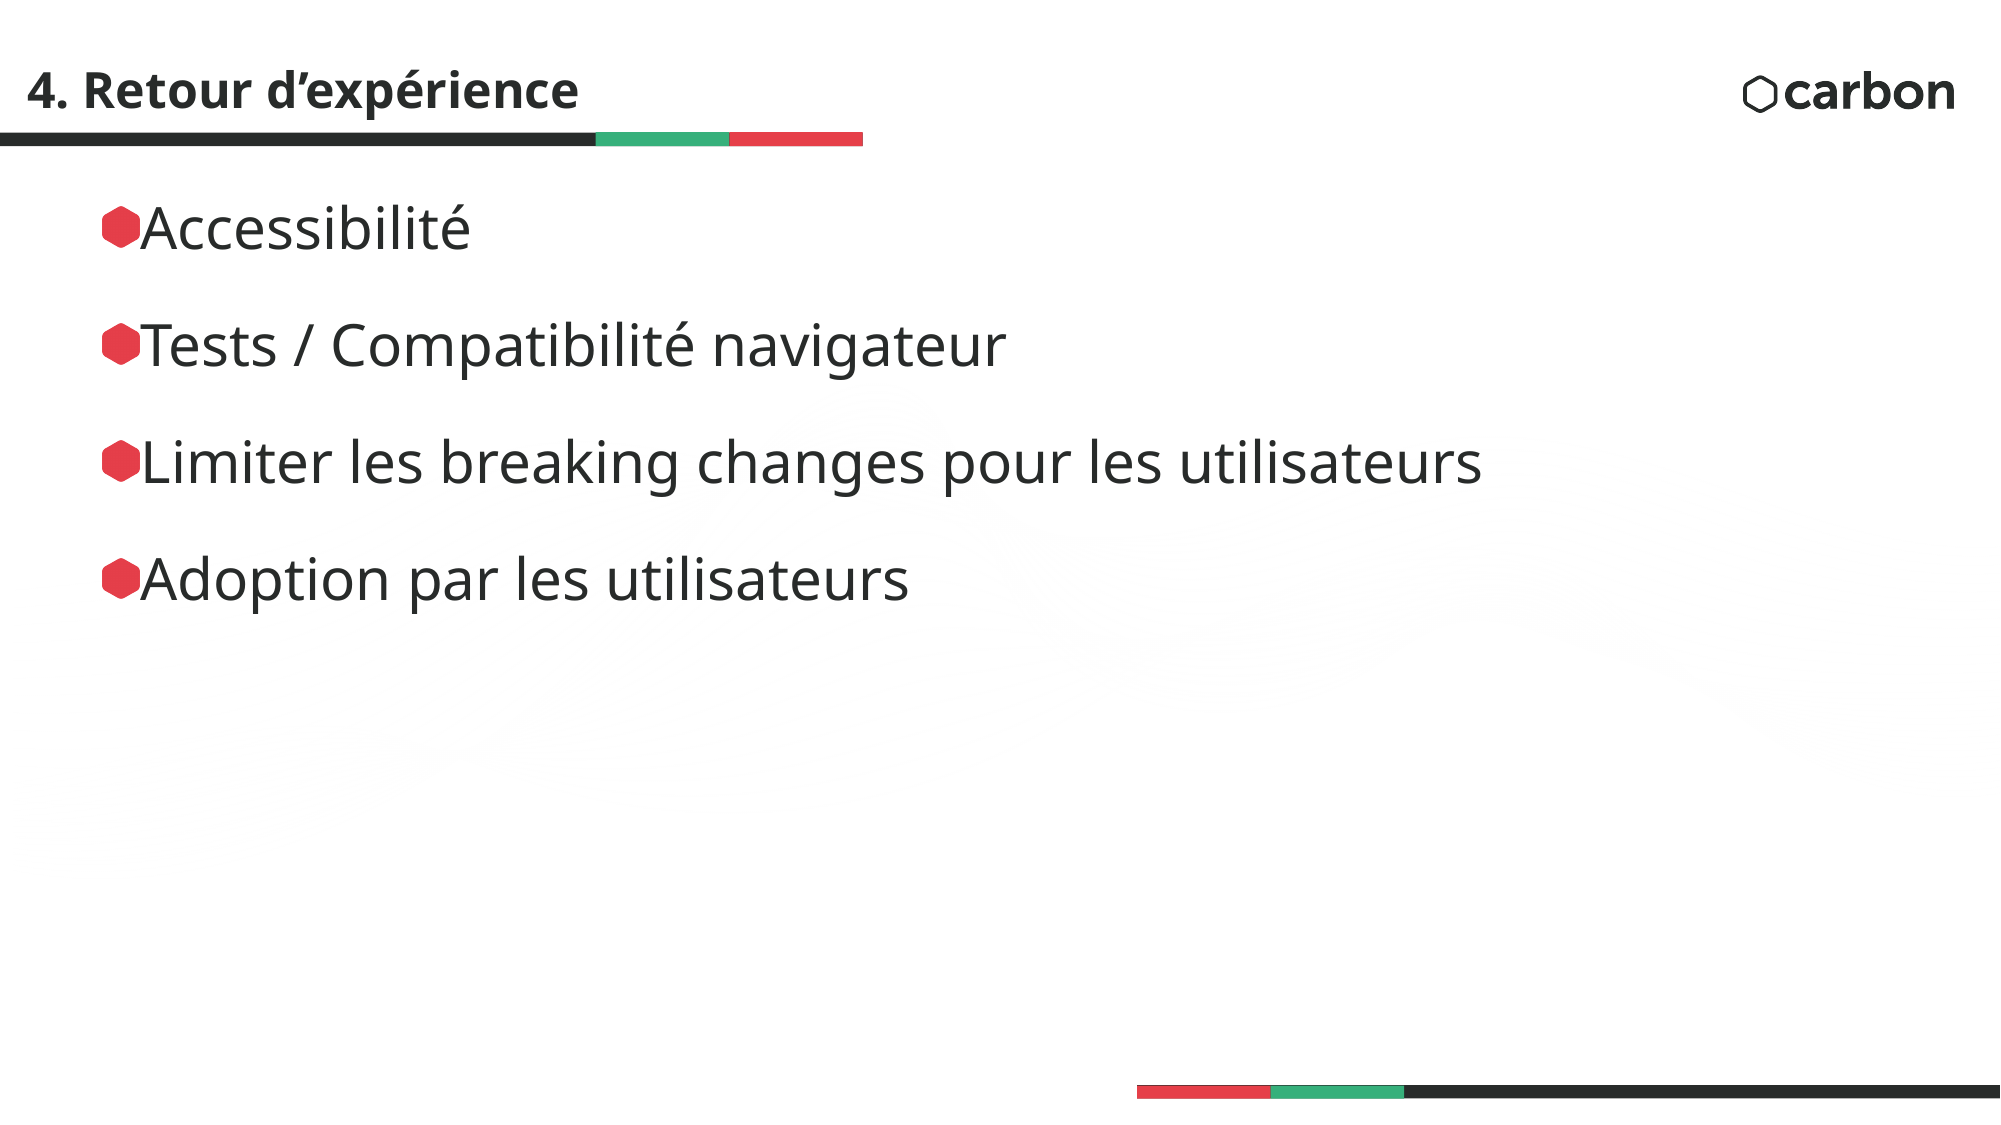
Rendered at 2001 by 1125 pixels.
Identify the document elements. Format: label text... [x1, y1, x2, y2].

picture [102, 558, 140, 599]
picture [1743, 71, 1954, 113]
picture [102, 206, 140, 248]
picture [102, 440, 140, 482]
picture [102, 323, 140, 365]
list Accessibilité Tests / Compatibilité navigateur Limiter les breaking changes pour les utilisateurs Adoption par les utilisateurs [87, 191, 1892, 1005]
title 4. Retour d’expérience [12, 52, 1712, 133]
